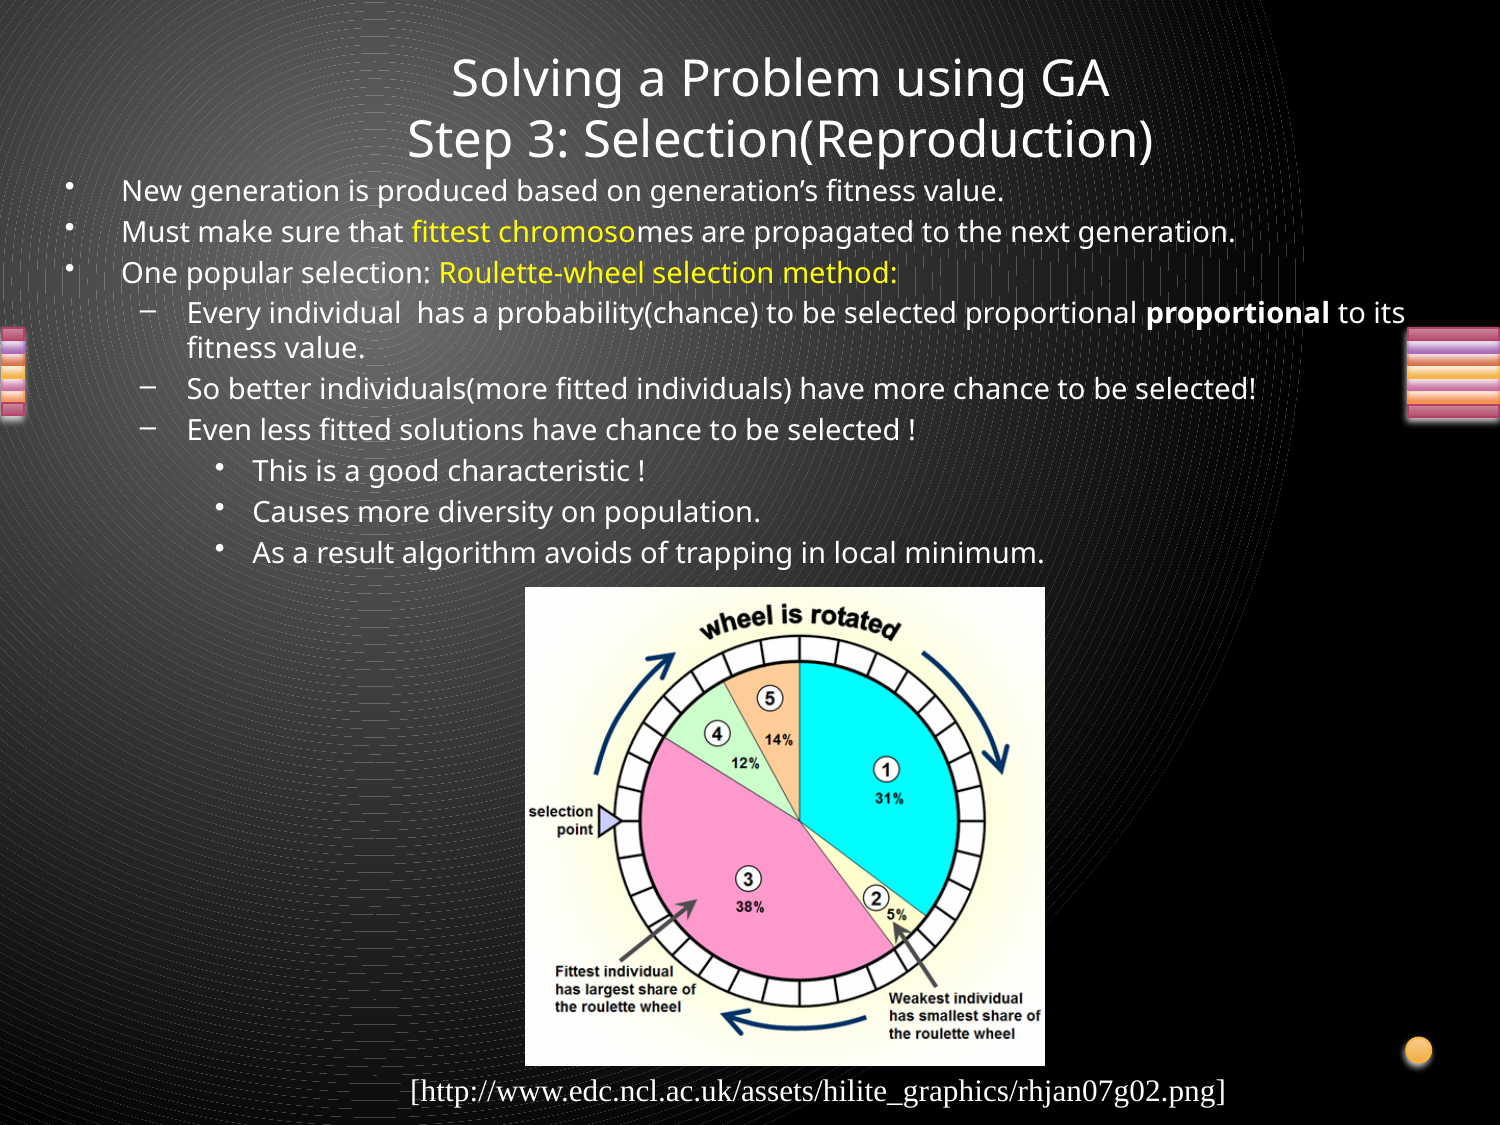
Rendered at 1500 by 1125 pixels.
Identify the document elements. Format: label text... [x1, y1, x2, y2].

list New generation is produced based on generation’s fitness value. Must make sure that fittest chromosomes are propagated to the next generation. One popular selection: Roulette-wheel selection method: Every individual has a probability(chance) to be selected proportional proportional to its fitness value. So better individuals(more fitted individuals) have more chance to be selected! Even less fitted solutions have chance to be selected ! This is a good characteristic ! Causes more diversity on population. As a result algorithm avoids of trapping in local minimum. [50, 164, 1438, 1013]
text_box [http://www.edc.ncl.ac.uk/assets/hilite_graphics/rhjan07g02.png] [387, 1062, 1250, 1125]
picture [524, 586, 1045, 1066]
title Solving a Problem using GA Step 3: Selection(Reproduction) [150, 37, 1413, 164]
